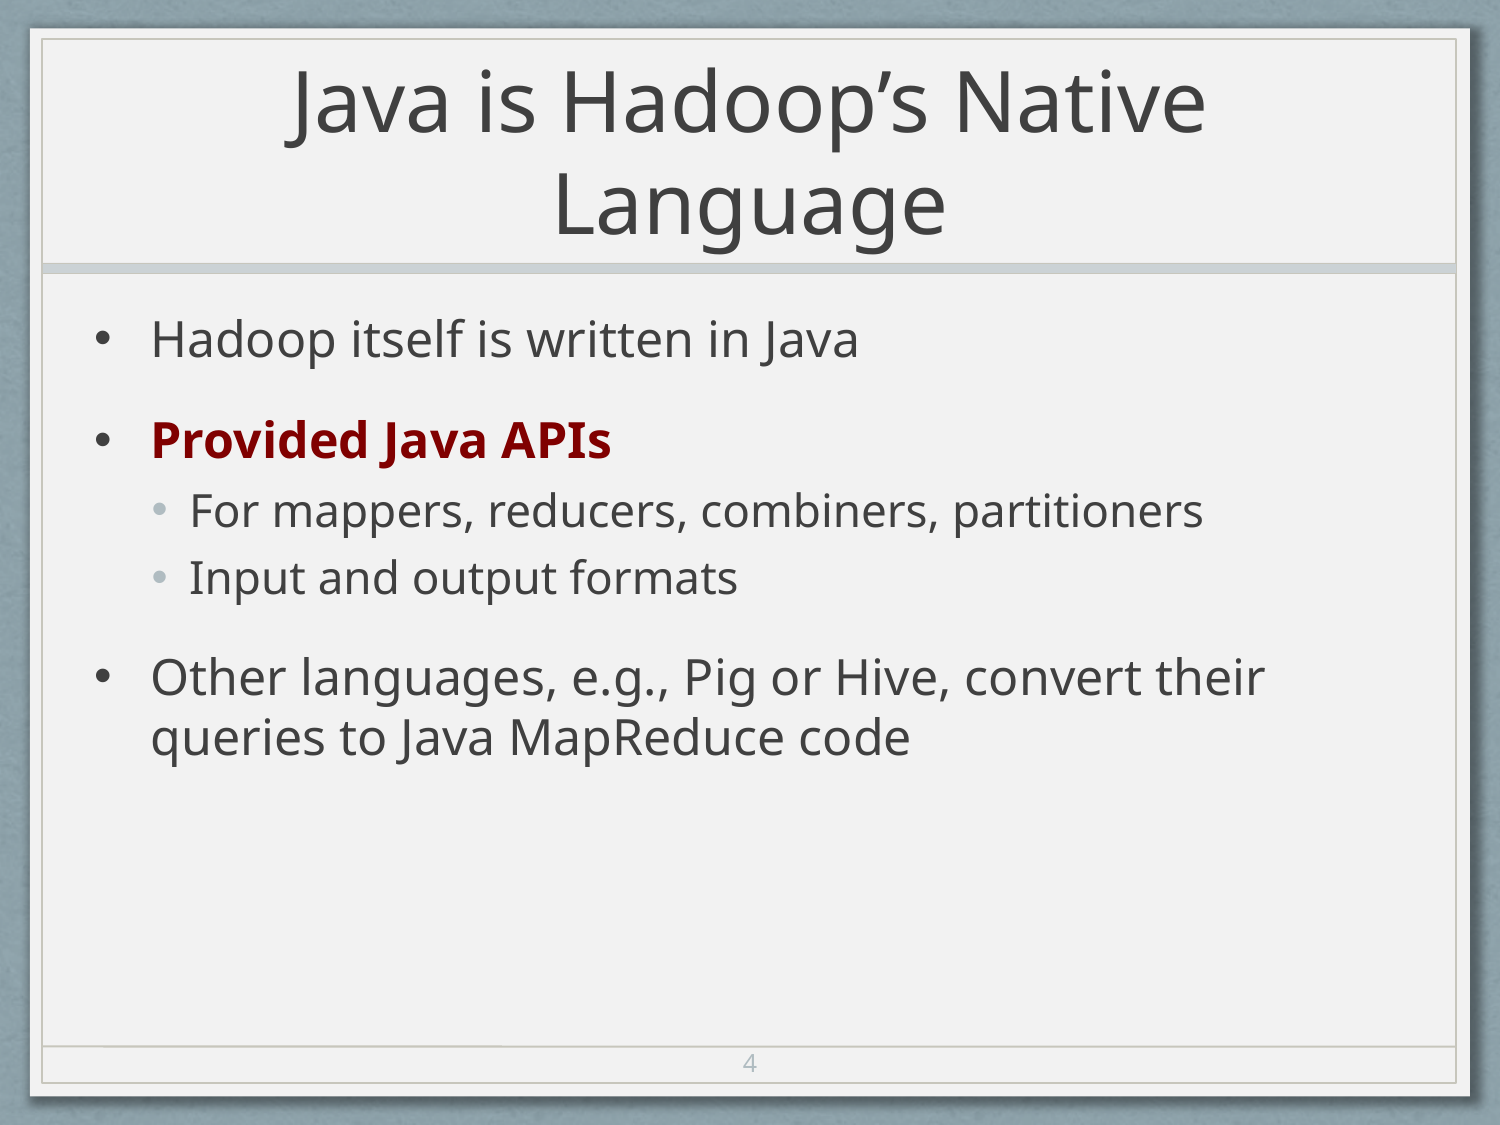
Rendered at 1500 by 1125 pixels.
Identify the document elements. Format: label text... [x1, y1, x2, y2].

title Java is Hadoop’s Native Language [147, 40, 1353, 260]
list Hadoop itself is written in Java Provided Java APIs For mappers, reducers, combiners, partitioners Input and output formats Other languages, e.g., Pig or Hive, convert their queries to Java MapReduce code [79, 299, 1415, 1013]
slide_number 4 [687, 1042, 813, 1088]
